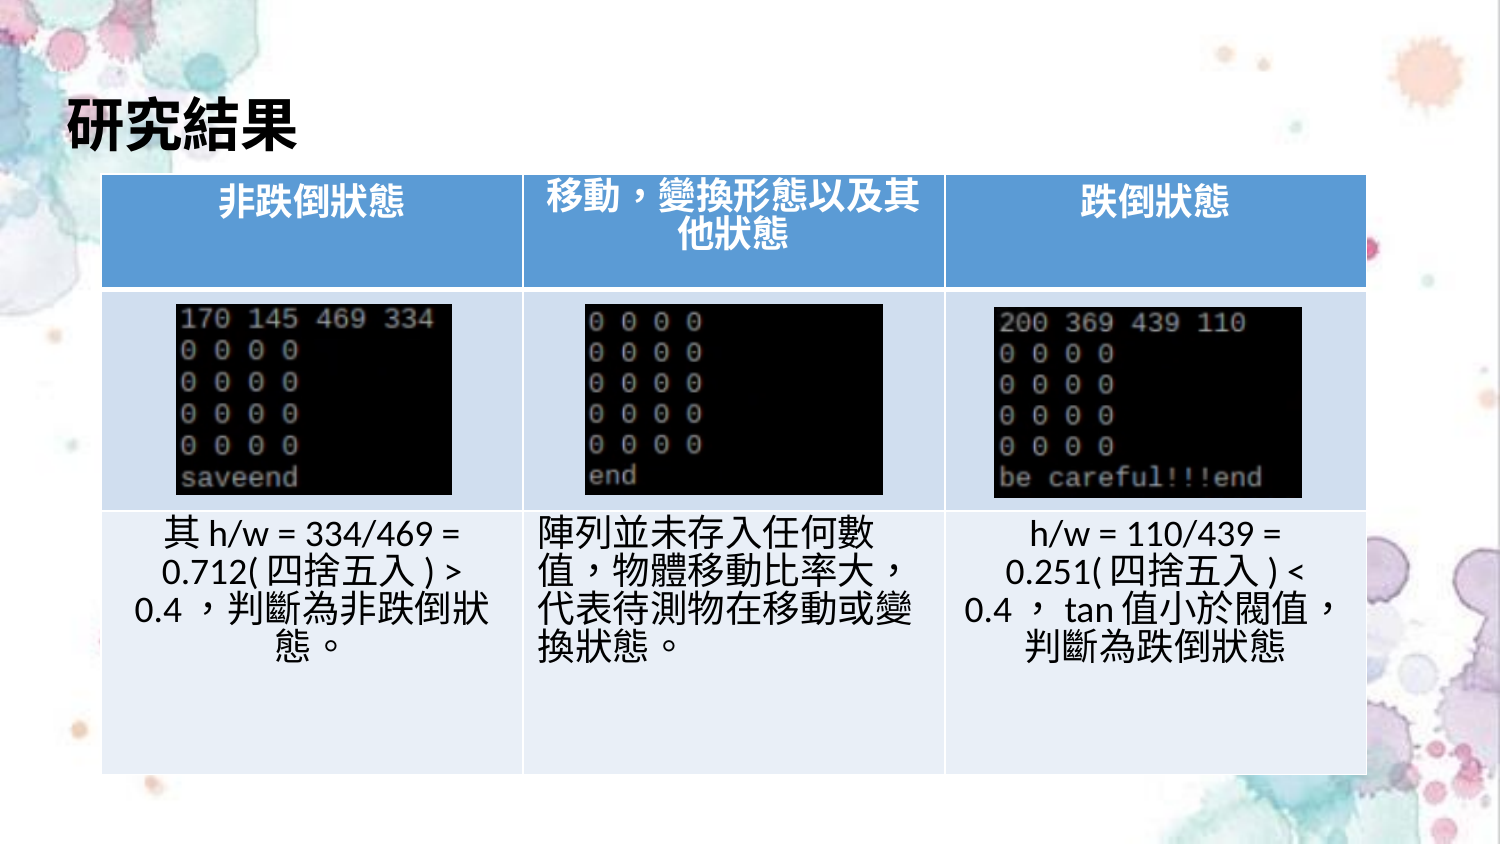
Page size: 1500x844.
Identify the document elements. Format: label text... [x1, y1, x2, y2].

table_header 非跌倒狀態 [102, 175, 522, 287]
table_cell 陣列並未存入任何數值，物體移動比率大，代表待測物在移動或變換狀態。 [524, 512, 944, 774]
title 研究結果 [51, 72, 1449, 167]
table_header 跌倒狀態 [946, 175, 1366, 287]
table_cell h/w = 110/439 = 0.251(四捨五入) < 0.4，tan值小於閥值，判斷為跌倒狀態 [946, 512, 1366, 774]
table_cell [946, 292, 1366, 510]
table_cell 其h/w = 334/469 = 0.712(四捨五入) > 0.4，判斷為非跌倒狀態。 [102, 512, 522, 774]
table_header 移動，變換形態以及其他狀態 [524, 175, 944, 287]
table_cell [524, 292, 944, 510]
picture [0, 0, 1500, 844]
table_cell [102, 292, 522, 510]
